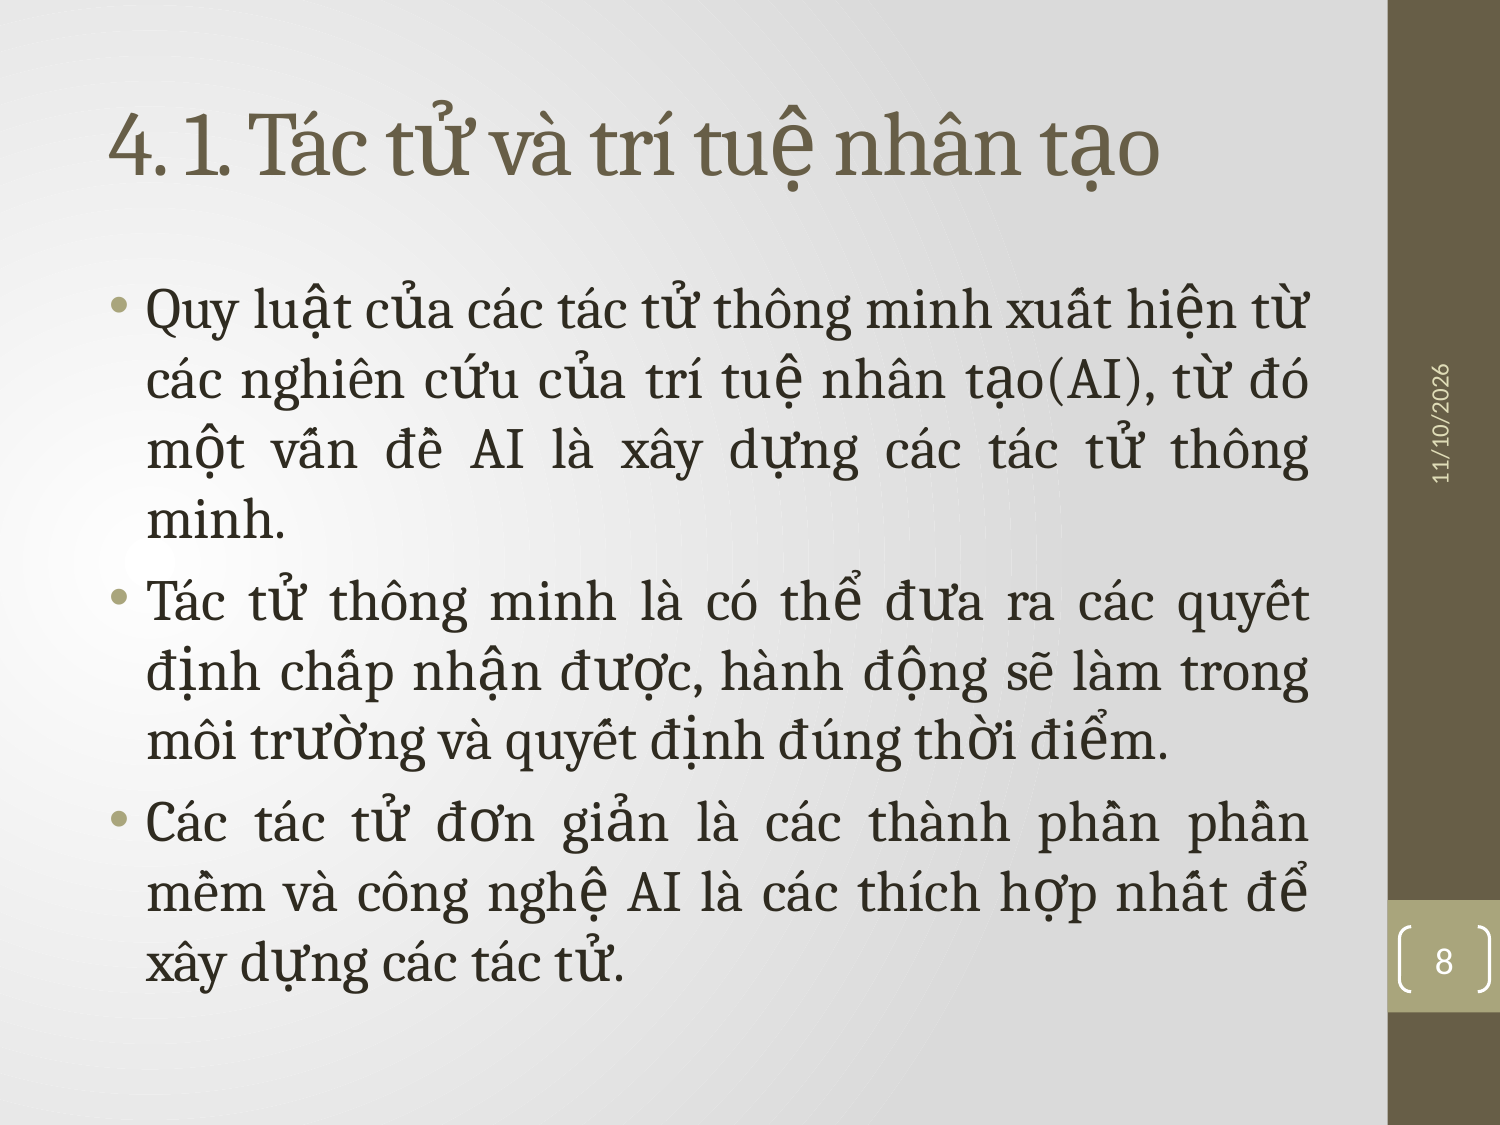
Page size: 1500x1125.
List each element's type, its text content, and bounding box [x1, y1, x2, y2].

slide_number 8 [1397, 925, 1492, 994]
title 4. 1. Tác tử và trí tuệ nhân tạo [75, 45, 1325, 233]
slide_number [1408, 100, 1469, 501]
list Quy luật của các tác tử thông minh xuất hiện từ các nghiên cứu của trí tuệ nhân tạo(AI), từ đó một vấn đề AI là xây dựng các tác tử thông minh. Tác tử thông minh là có thể đưa ra các quyết định chấp nhận được, hành động sẽ làm trong môi trường và quyết định đúng thời điểm. Các tác tử đơn giản là các thành phần phần mềm và công nghệ AI là các thích hợp nhất để xây dựng các tác tử. [75, 262, 1325, 1050]
